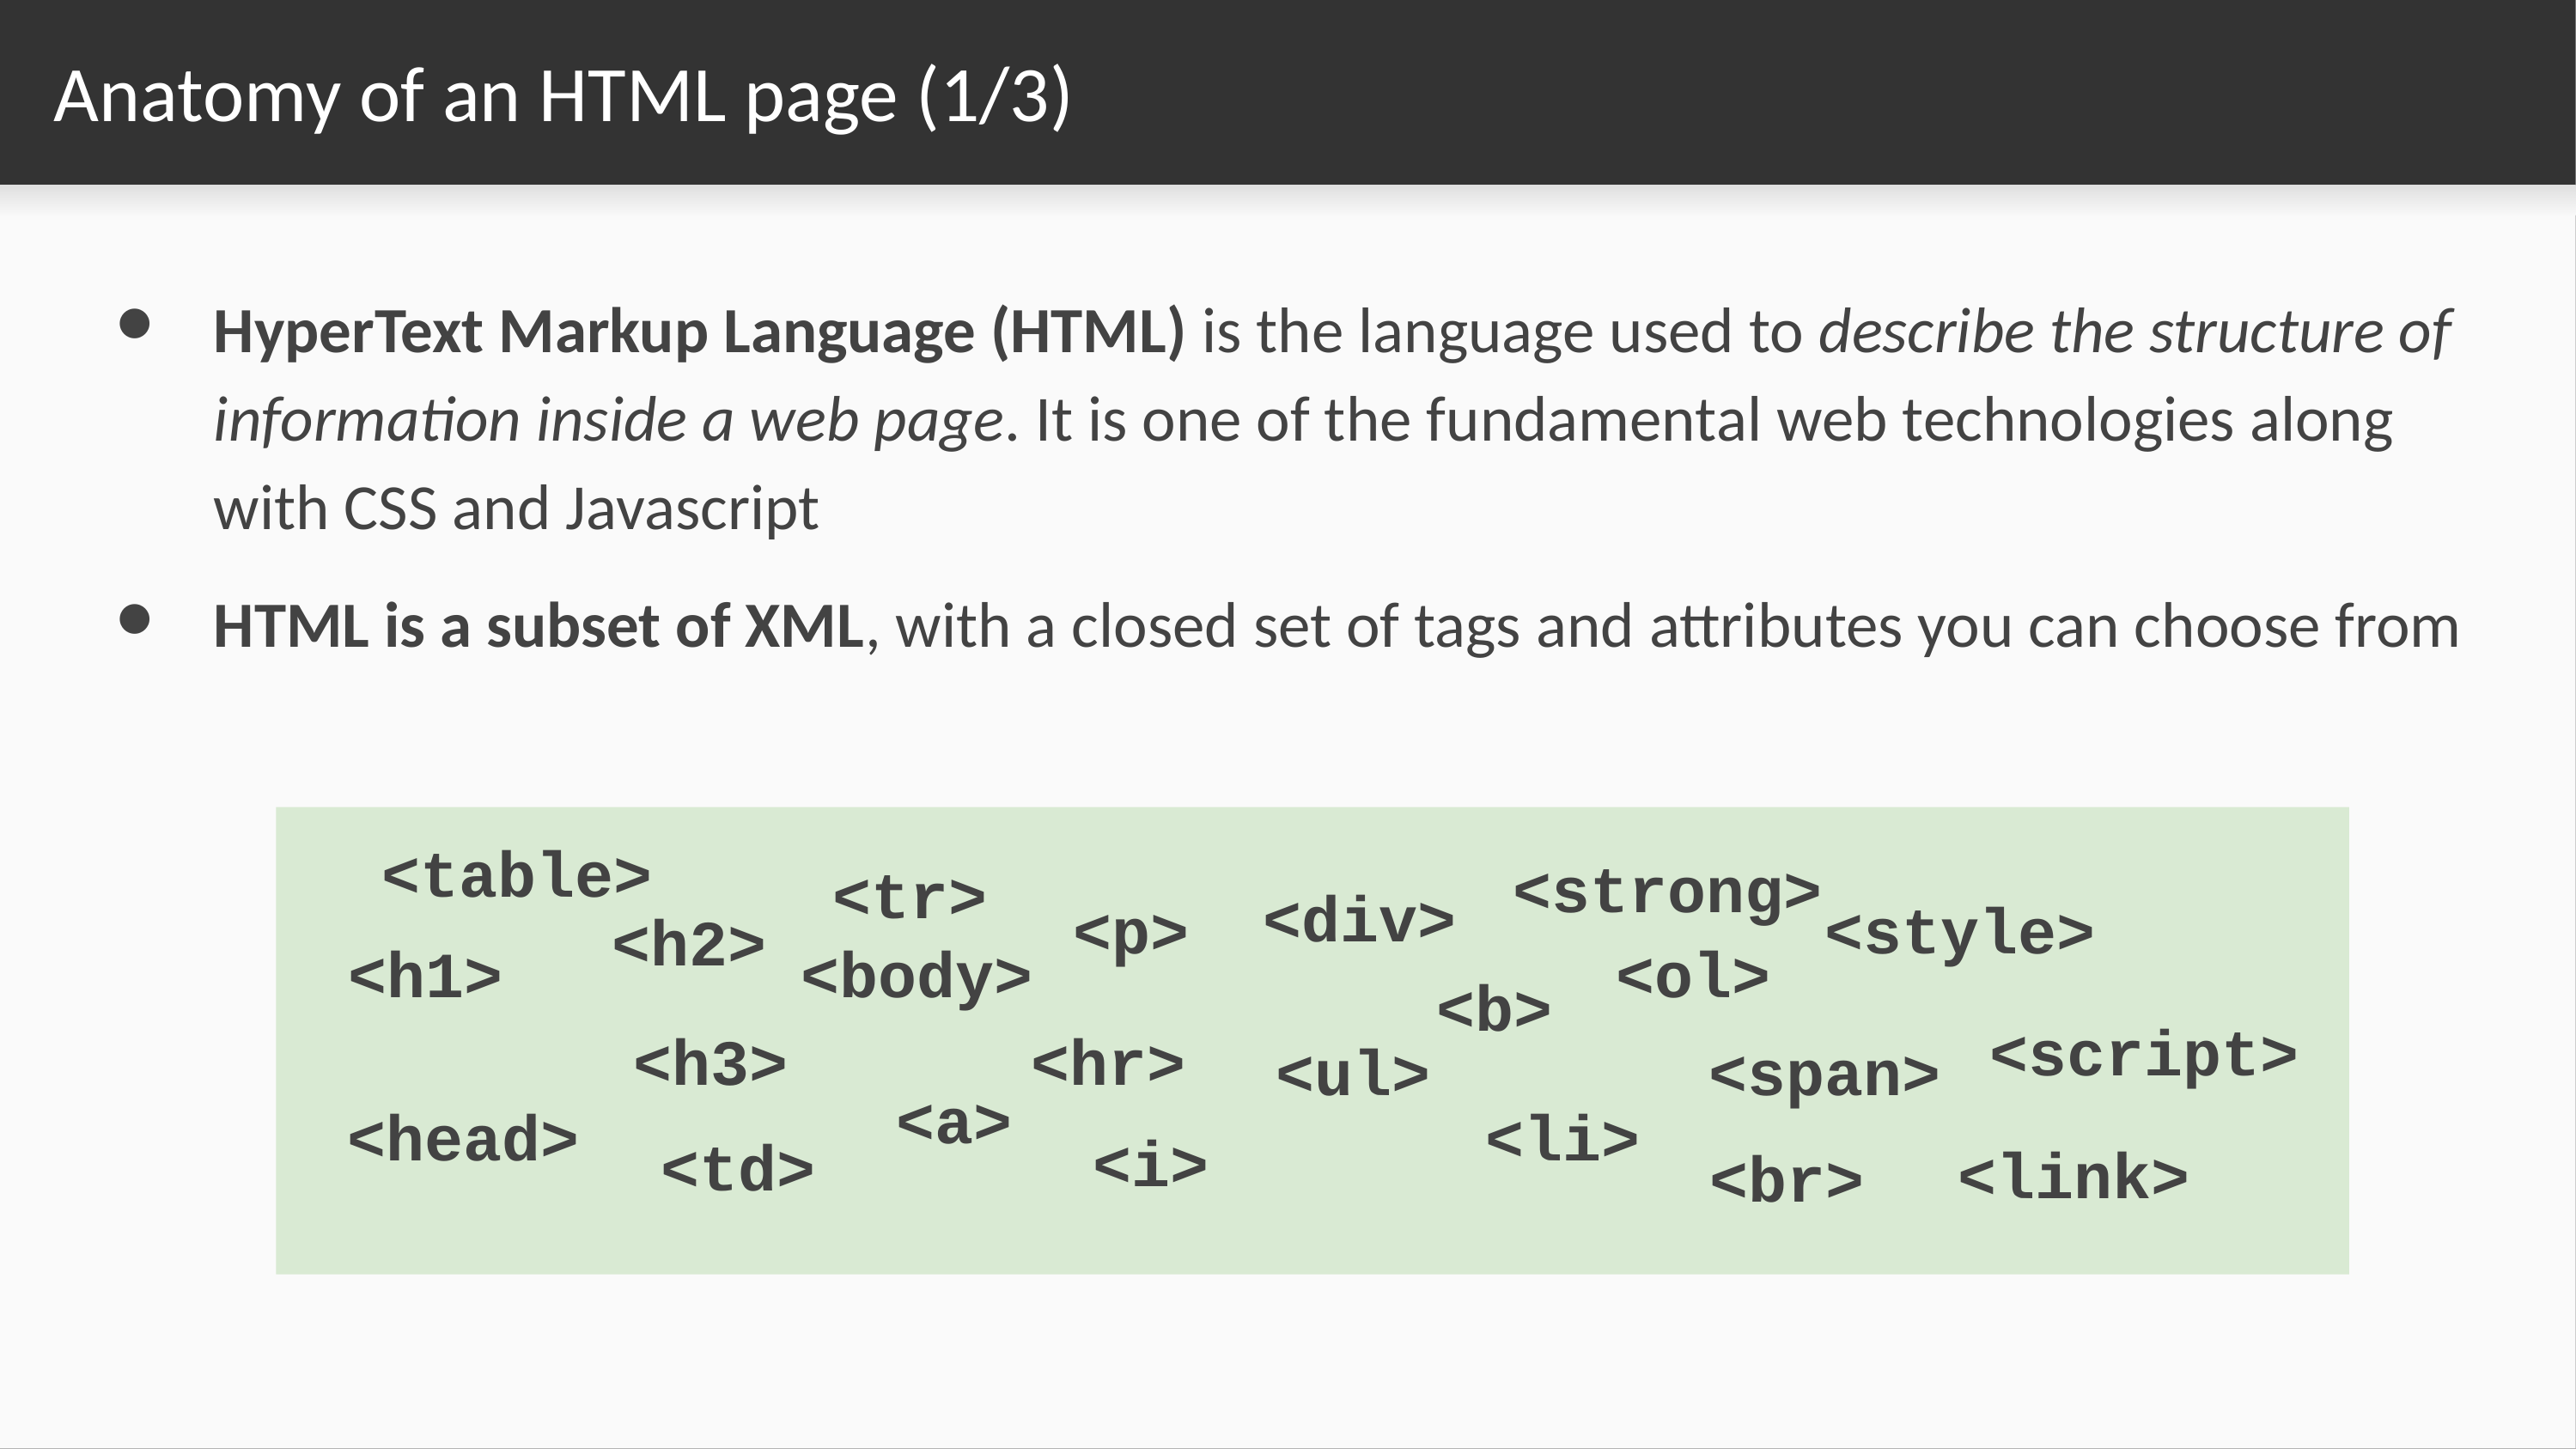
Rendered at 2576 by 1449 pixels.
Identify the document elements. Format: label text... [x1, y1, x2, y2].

title Anatomy of an HTML page (1/3) [27, 4, 2514, 175]
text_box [276, 800, 2350, 1275]
list HyperText Markup Language (HTML) is the language used to describe the structure of information inside a web page. It is one of the fundamental web technologies along with CSS and Javascript HTML is a subset of XML, with a closed set of tags and attributes you can choose from [59, 250, 2514, 732]
